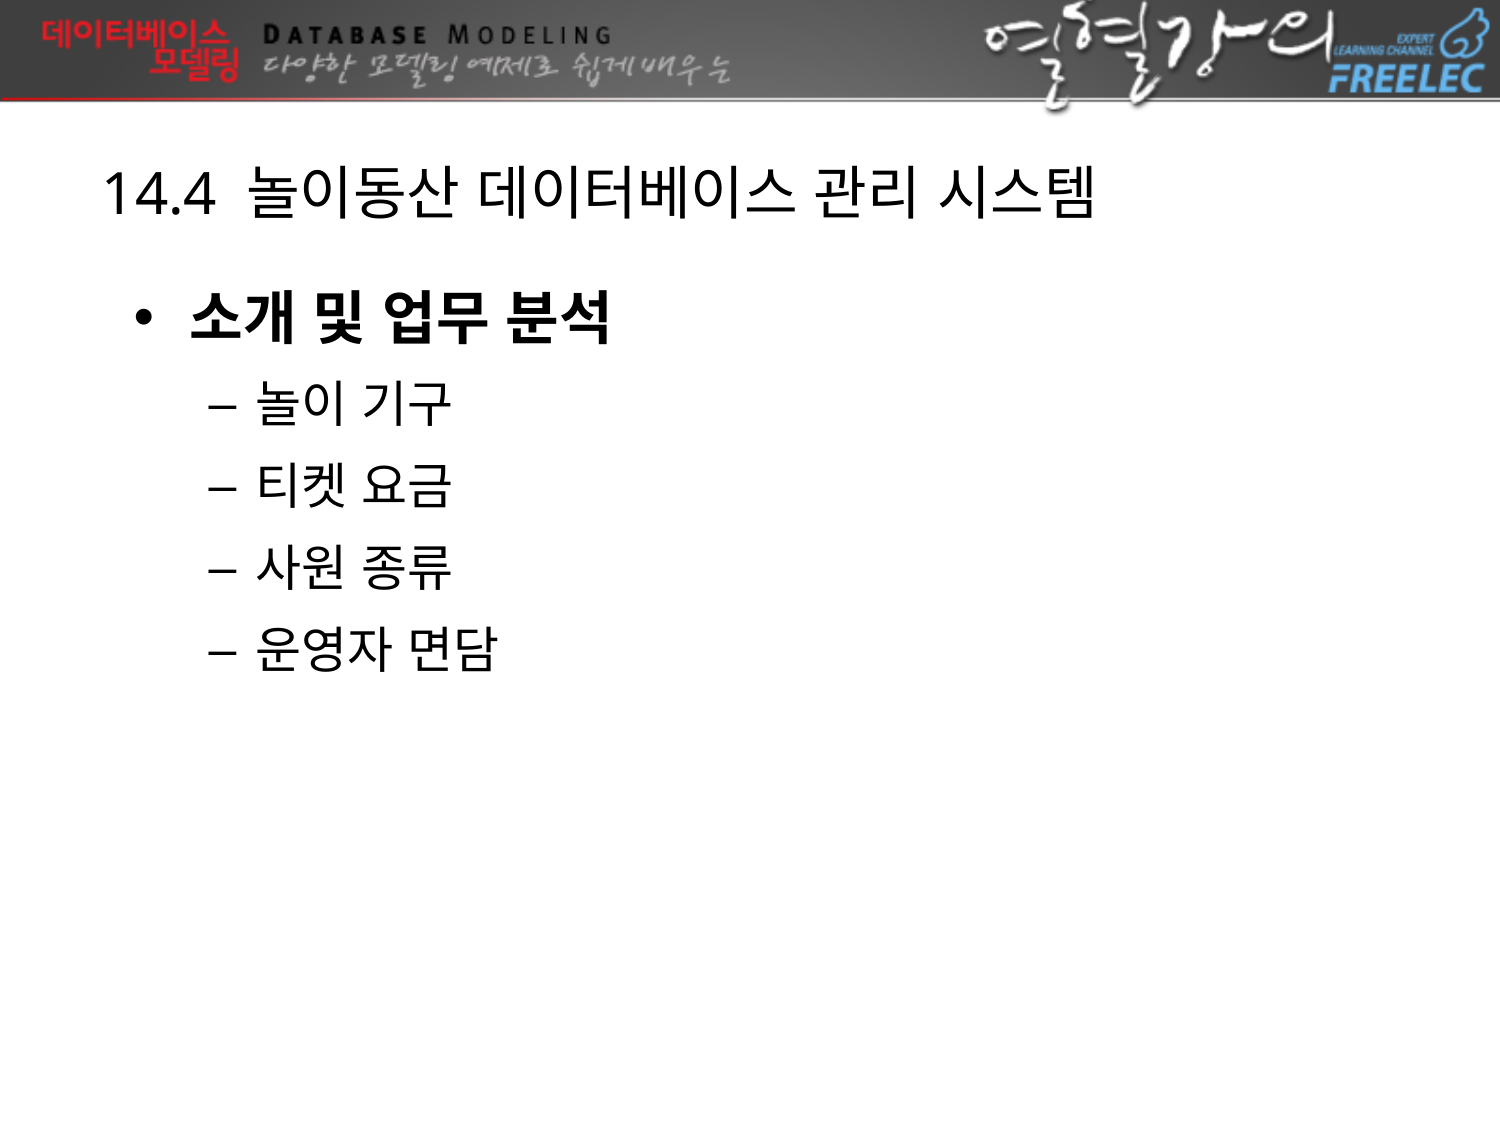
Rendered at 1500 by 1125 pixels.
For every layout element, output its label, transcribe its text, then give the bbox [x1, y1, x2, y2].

text_box 소개 및 업무 분석 놀이 기구 티켓 요금 사원 종류 운영자 면담 [118, 259, 1465, 687]
text_box 14.4 놀이동산 데이터베이스 관리 시스템 [87, 148, 1113, 234]
picture [0, 0, 1500, 1125]
